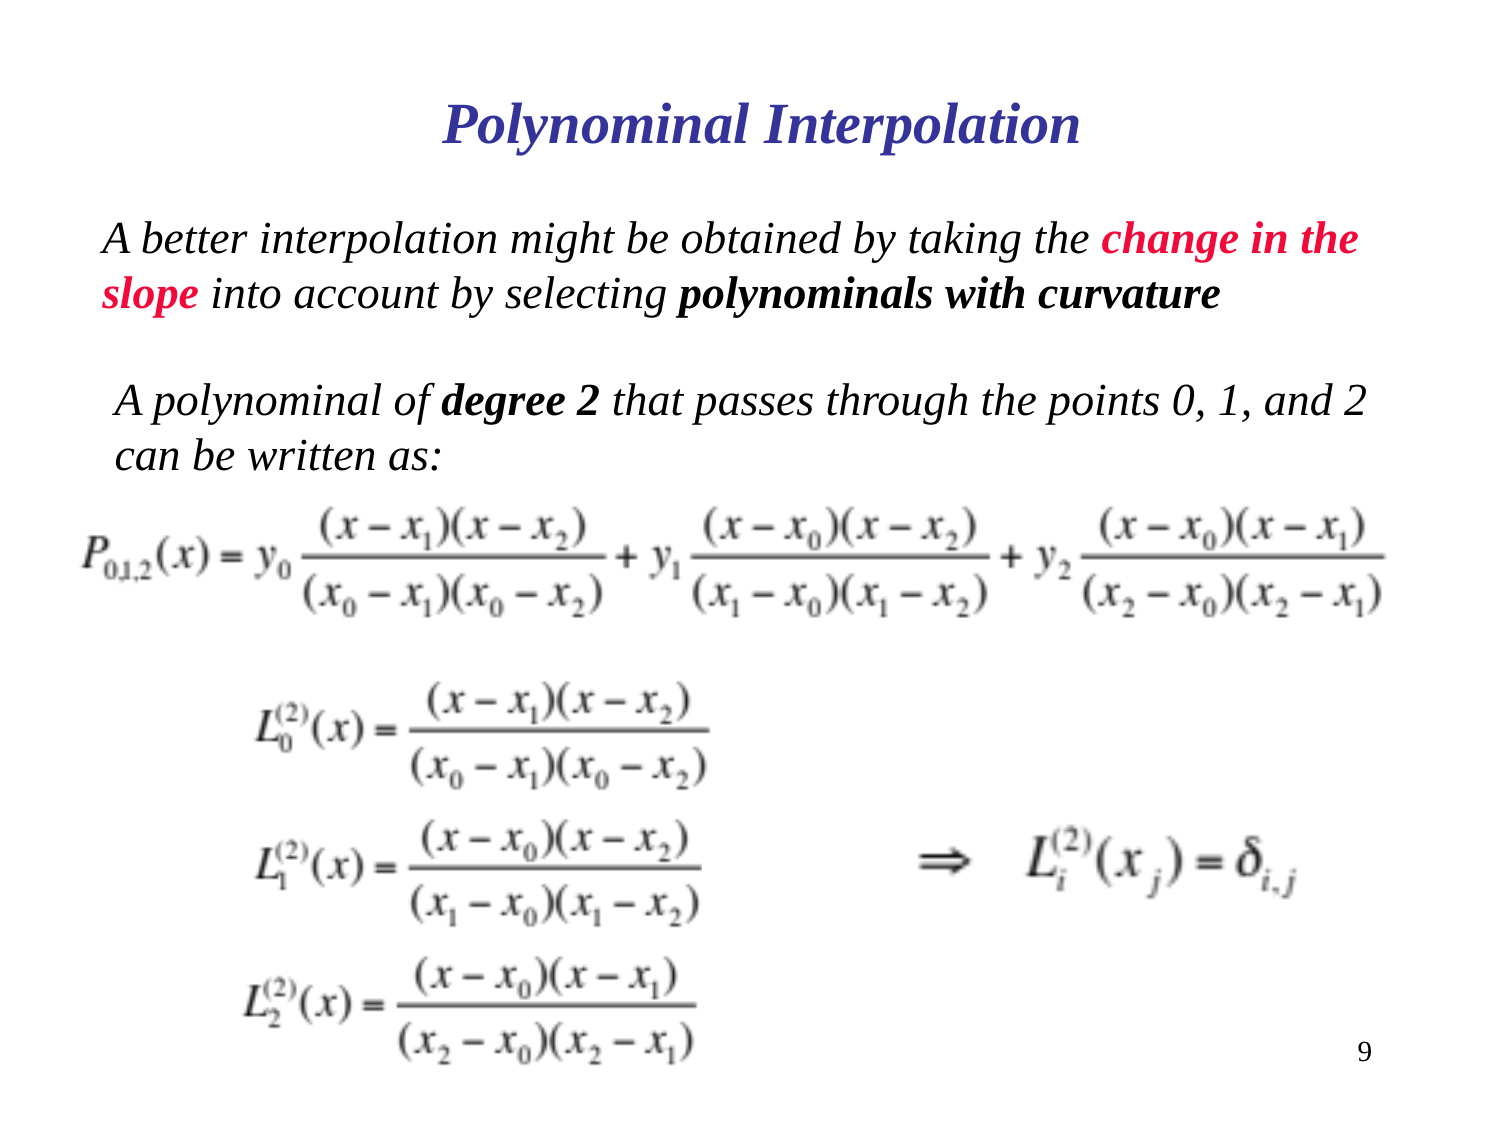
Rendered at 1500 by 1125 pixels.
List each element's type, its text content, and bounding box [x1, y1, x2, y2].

slide_number 9 [1074, 1024, 1388, 1101]
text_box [237, 949, 701, 1066]
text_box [913, 819, 1301, 901]
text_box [74, 499, 1388, 619]
text_box A polynominal of degree 2 that passes through the points 0, 1, and 2 can be written as: [99, 362, 1450, 488]
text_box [248, 812, 702, 928]
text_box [249, 674, 713, 791]
text_box Polynominal Interpolation [99, 77, 1425, 163]
text_box A better interpolation might be obtained by taking the change in the slope into account by selecting polynominals with curvature [87, 199, 1438, 325]
